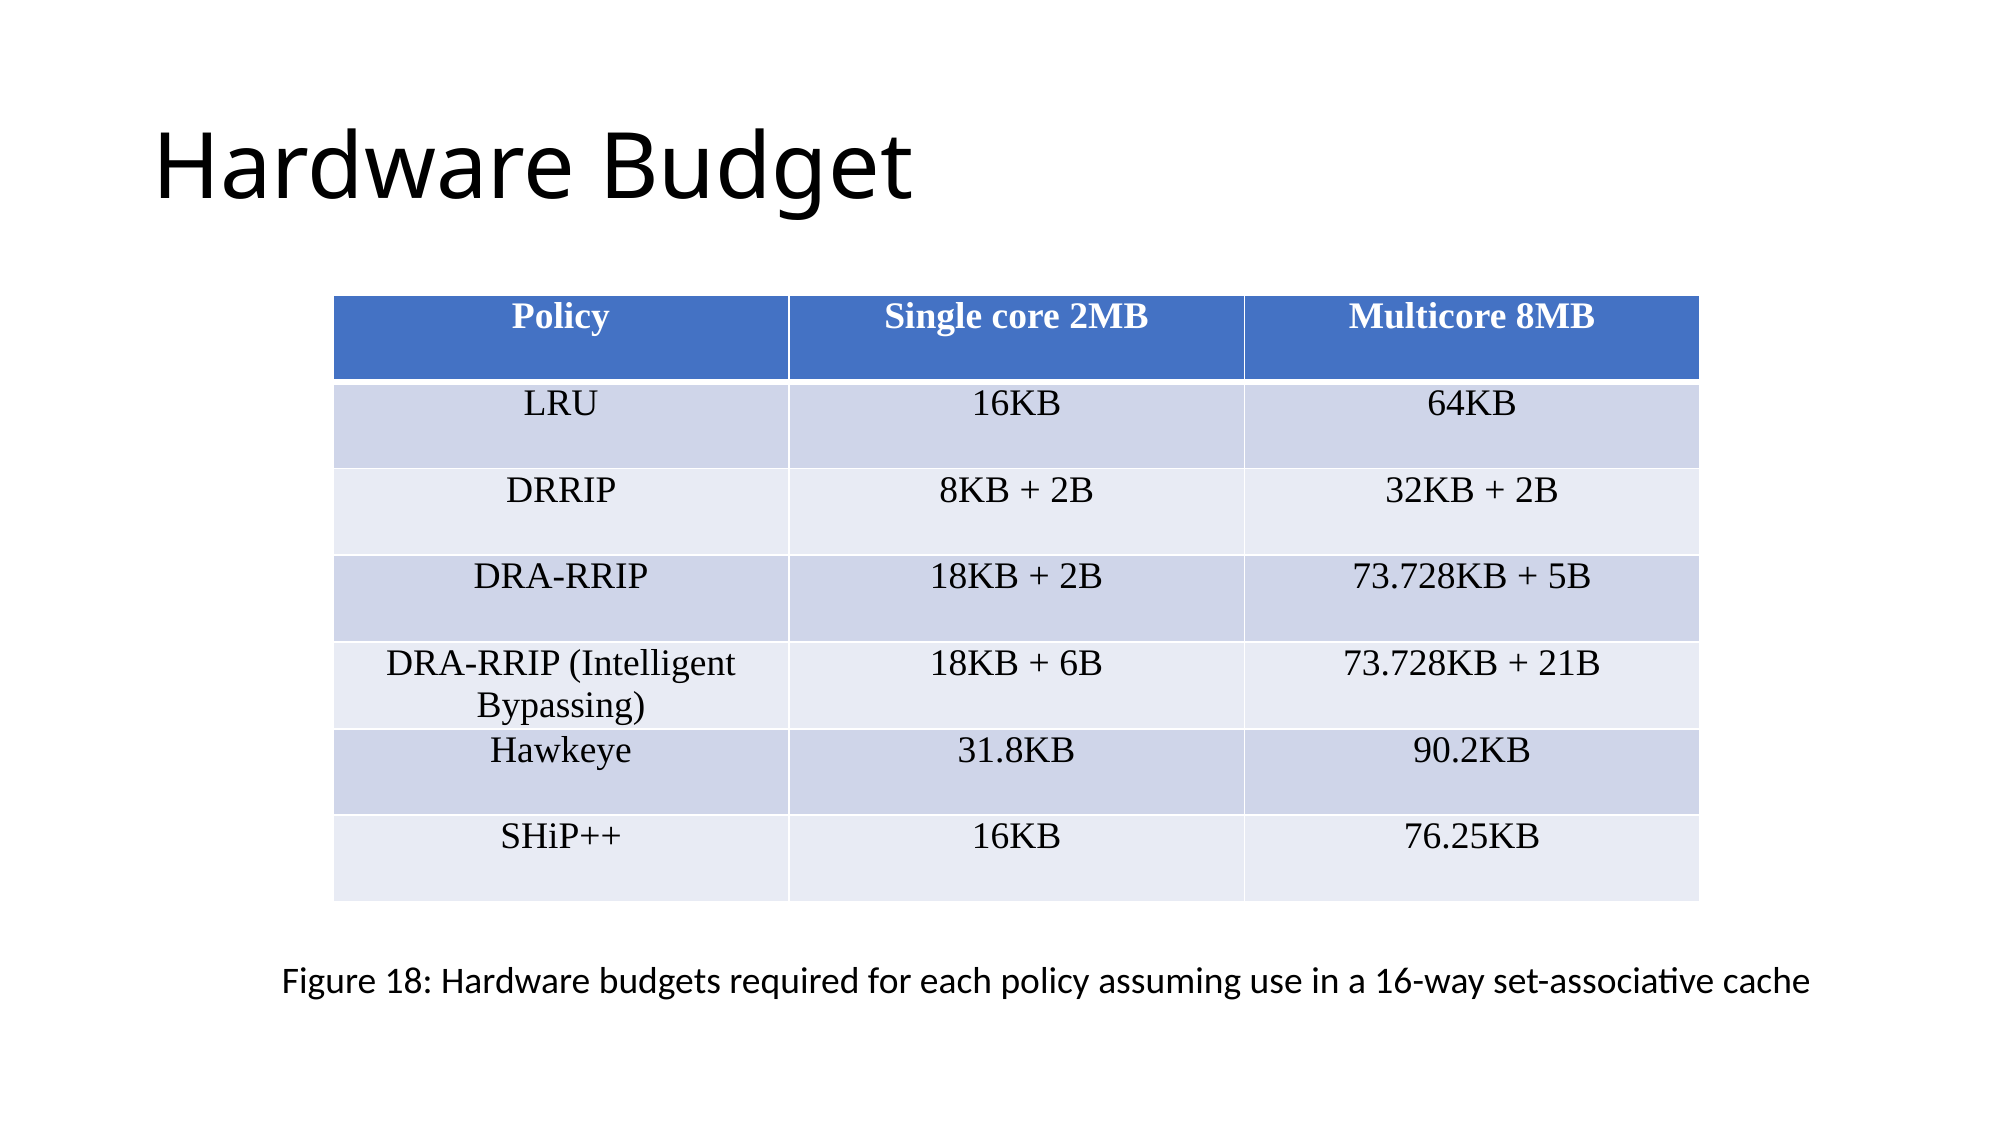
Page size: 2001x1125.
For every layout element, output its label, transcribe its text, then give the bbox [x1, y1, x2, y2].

table_cell 18KB + 6B [790, 643, 1244, 728]
table_cell Hawkeye [334, 730, 788, 814]
table_cell DRA-RRIP (Intelligent Bypassing) [334, 643, 788, 728]
table_cell DRRIP [334, 469, 788, 554]
table_cell 90.2KB [1245, 730, 1699, 814]
table_cell 76.25KB [1245, 816, 1699, 901]
table_cell 73.728KB + 21B [1245, 643, 1699, 728]
table_cell 31.8KB [790, 730, 1244, 814]
table_header Single core 2MB [790, 296, 1244, 379]
table_cell 64KB [1245, 385, 1699, 468]
table_header Policy [334, 296, 788, 379]
table_cell 16KB [790, 385, 1244, 468]
text_box Figure 18: Hardware budgets required for each policy assuming use in a 16-way set-associative cache [267, 948, 1828, 1009]
table_cell DRA-RRIP [334, 556, 788, 641]
title Hardware Budget [137, 59, 1863, 278]
table_cell 8KB + 2B [790, 469, 1244, 554]
table_cell SHiP++ [334, 816, 788, 901]
table_cell 73.728KB + 5B [1245, 556, 1699, 641]
table_header Multicore 8MB [1245, 296, 1699, 379]
table_cell 32KB + 2B [1245, 469, 1699, 554]
table_cell LRU [334, 385, 788, 468]
table_cell 18KB + 2B [790, 556, 1244, 641]
table_cell 16KB [790, 816, 1244, 901]
